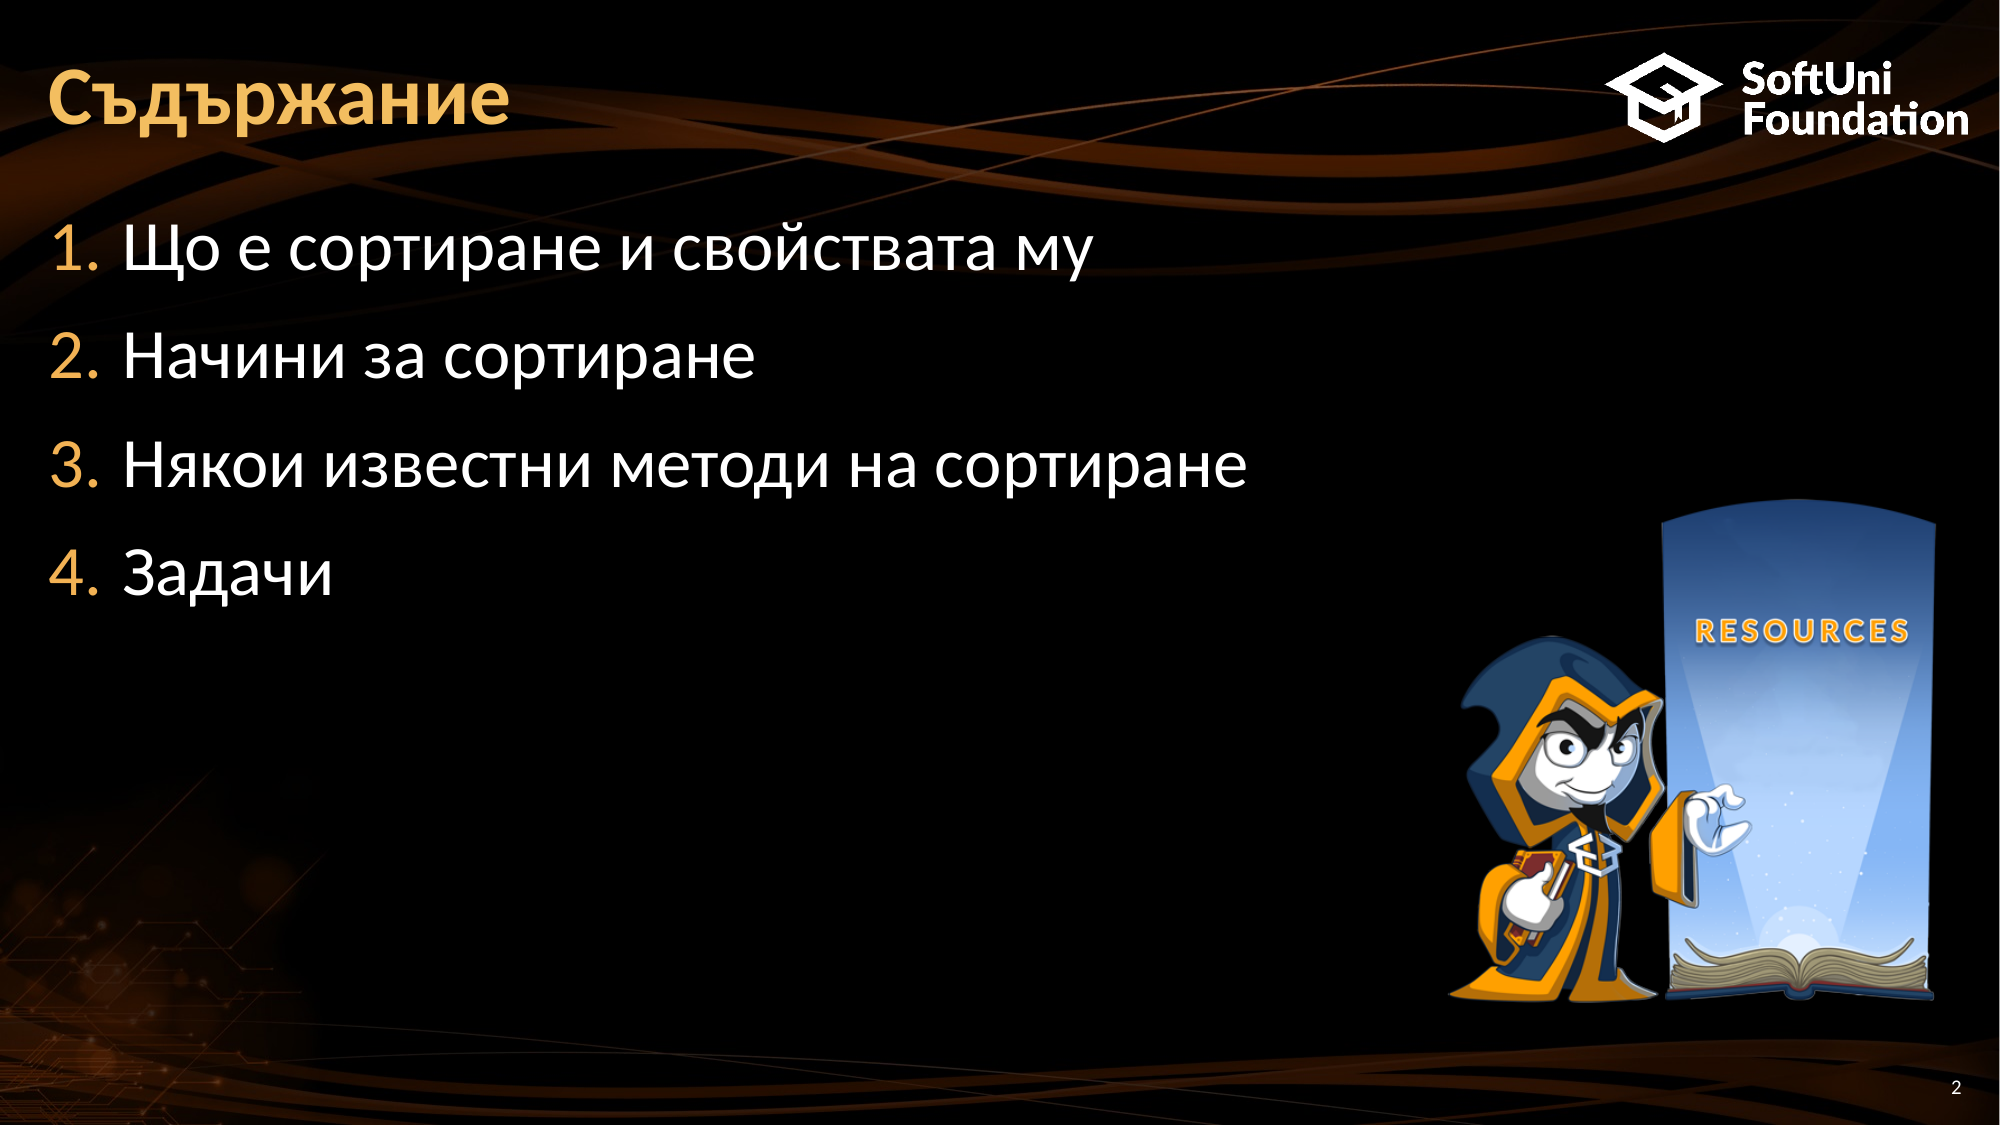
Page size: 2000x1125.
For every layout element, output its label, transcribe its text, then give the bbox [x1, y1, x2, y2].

list Що е сортиране и свойствата му Начини за сортиране Някои известни методи на сортиране Задачи [31, 195, 1663, 1103]
picture [0, 0, 2000, 1125]
slide_number 2 [1897, 1070, 1968, 1103]
title Съдържание [31, 6, 861, 189]
